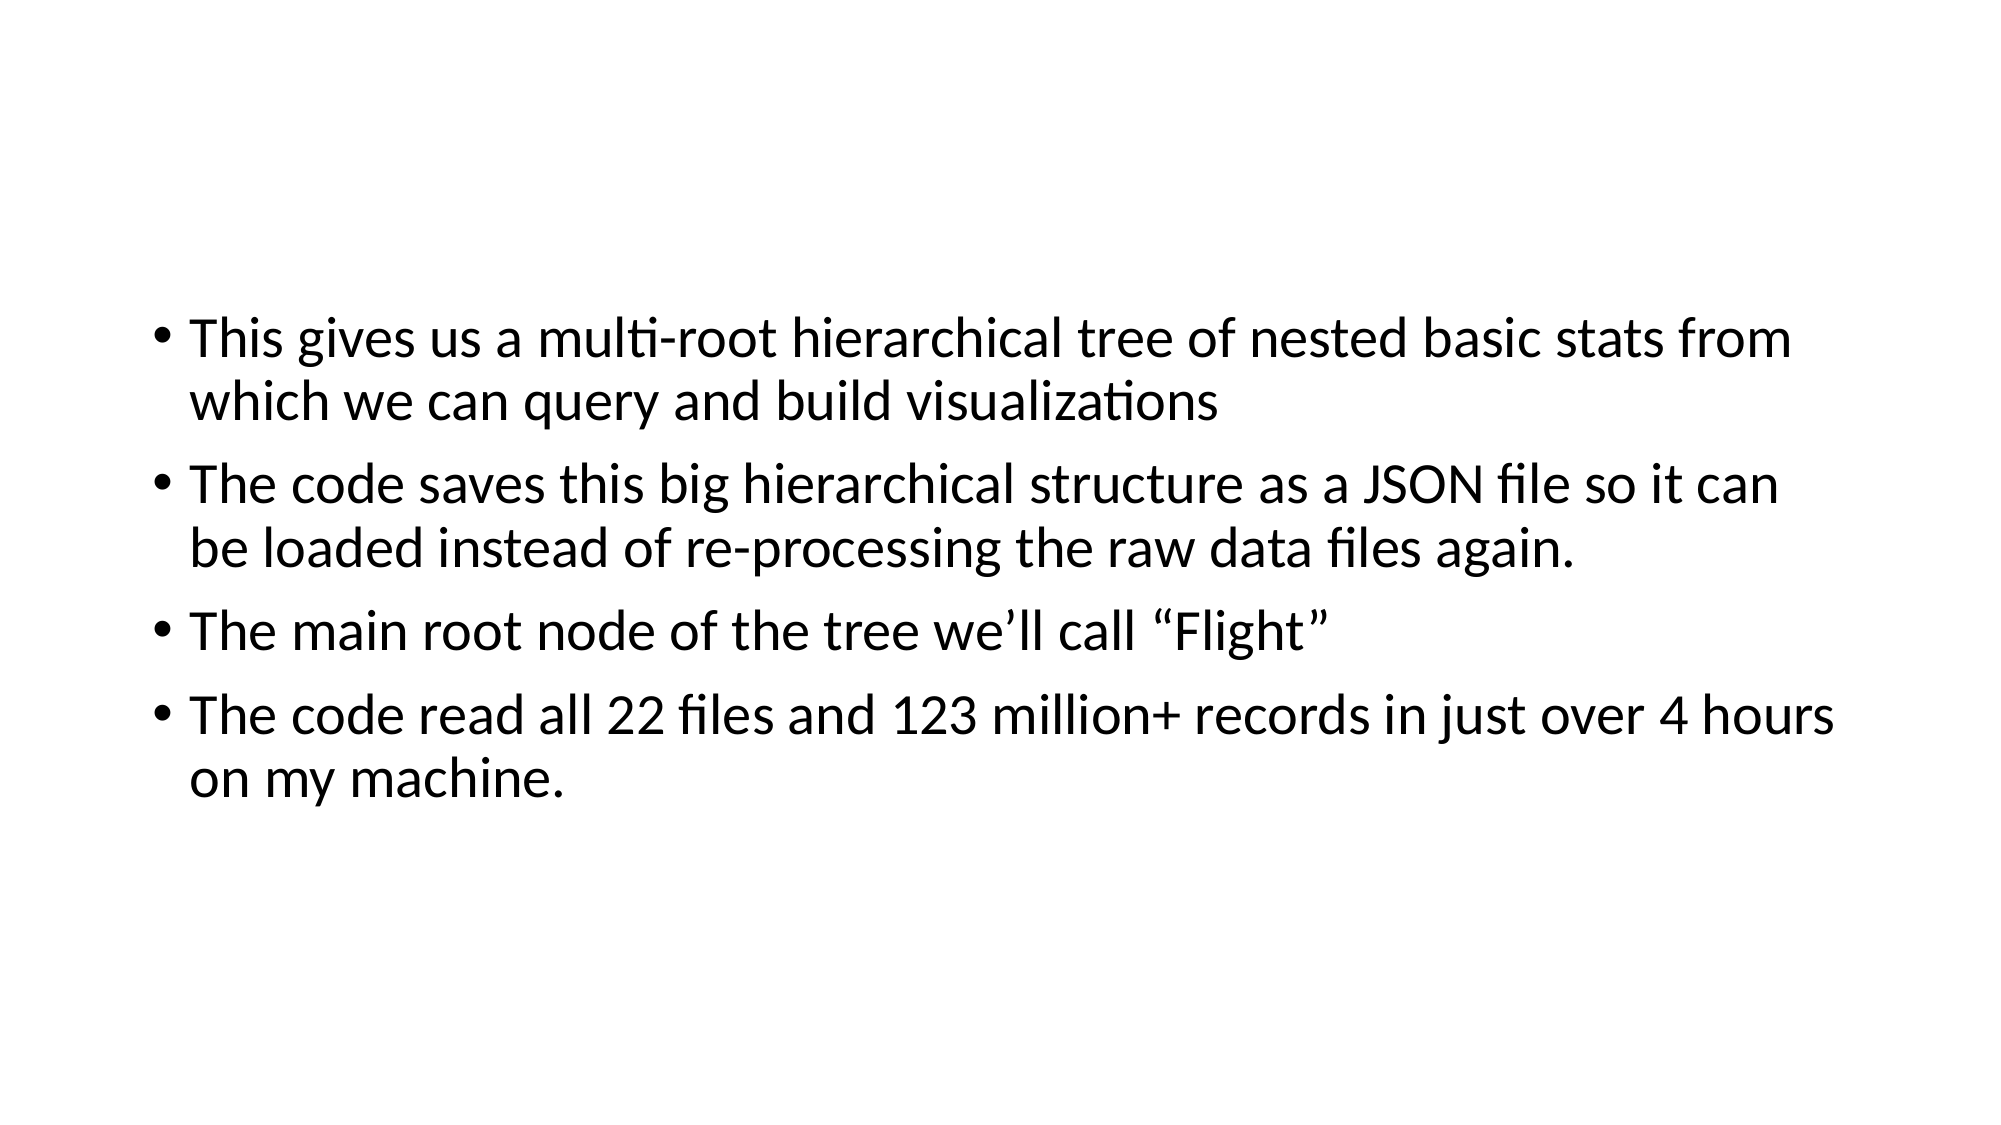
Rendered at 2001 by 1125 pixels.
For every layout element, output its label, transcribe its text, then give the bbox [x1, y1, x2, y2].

list This gives us a multi-root hierarchical tree of nested basic stats from which we can query and build visualizations The code saves this big hierarchical structure as a JSON file so it can be loaded instead of re-processing the raw data files again. The main root node of the tree we’ll call “Flight” The code read all 22 files and 123 million+ records in just over 4 hours on my machine. [137, 299, 1863, 1014]
